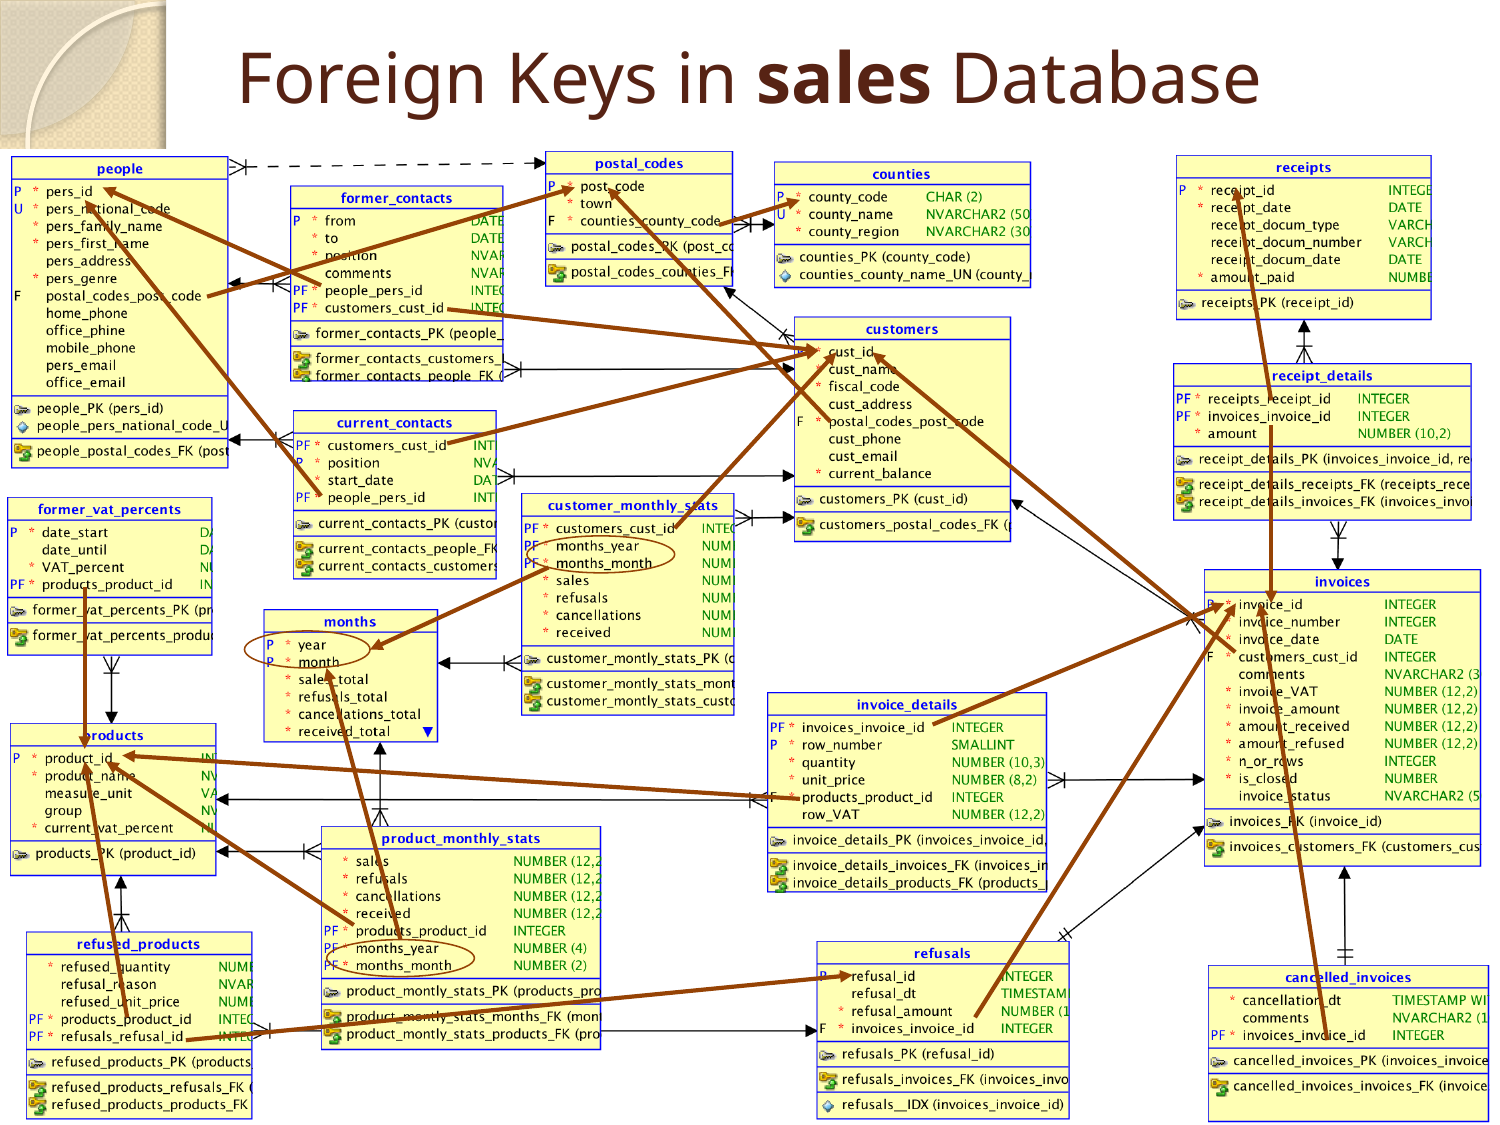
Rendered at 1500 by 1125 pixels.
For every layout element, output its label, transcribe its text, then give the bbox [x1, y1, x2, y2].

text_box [326, 811, 401, 940]
picture [0, 149, 1500, 1125]
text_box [121, 755, 801, 800]
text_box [325, 187, 576, 297]
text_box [446, 308, 600, 348]
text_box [1235, 187, 1272, 401]
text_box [674, 423, 837, 529]
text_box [871, 351, 1236, 653]
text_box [185, 974, 853, 1041]
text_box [102, 187, 322, 198]
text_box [84, 761, 128, 1018]
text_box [932, 664, 1225, 725]
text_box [369, 567, 549, 650]
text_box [84, 199, 322, 497]
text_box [1260, 602, 1328, 1041]
title Foreign Keys in sales Database [0, 24, 1500, 125]
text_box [974, 661, 1237, 1018]
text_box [607, 187, 831, 422]
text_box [446, 350, 667, 444]
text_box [326, 667, 401, 752]
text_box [105, 761, 319, 926]
